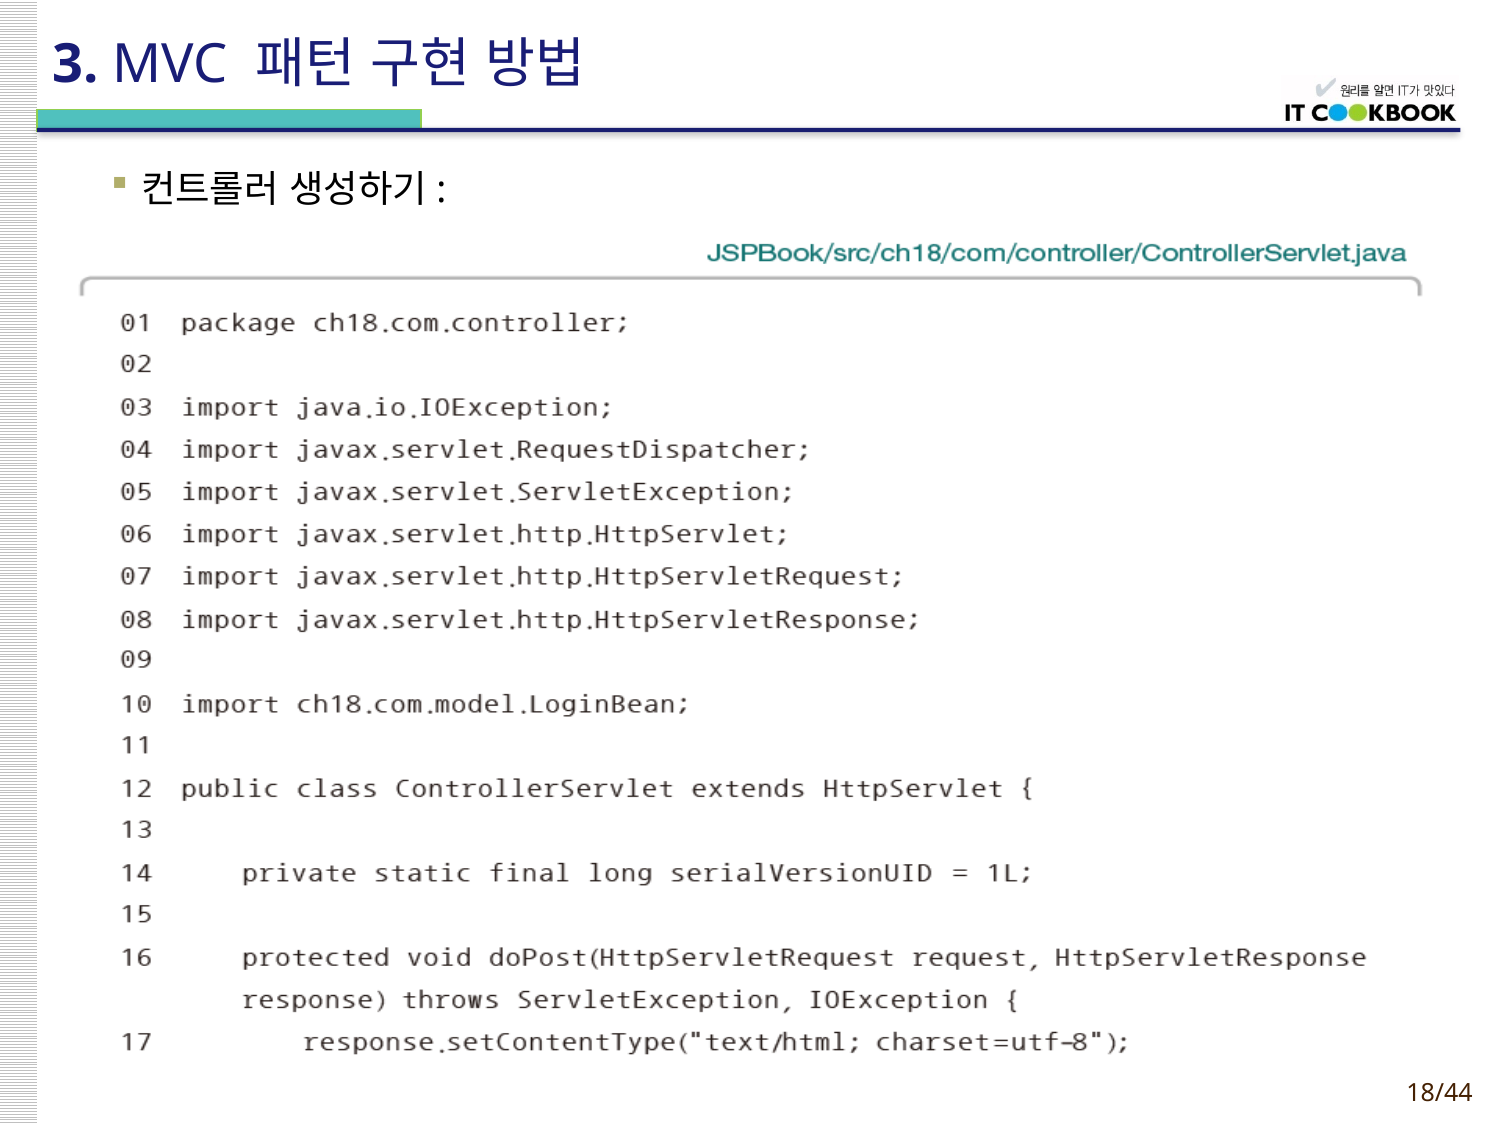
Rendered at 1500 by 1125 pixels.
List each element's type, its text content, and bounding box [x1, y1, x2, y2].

list 컨트롤러 생성하기: [37, 152, 1463, 1091]
picture [68, 231, 1432, 1062]
title 3. MVC 패턴 구현 방법 [37, 13, 1278, 109]
picture [1281, 75, 1459, 123]
